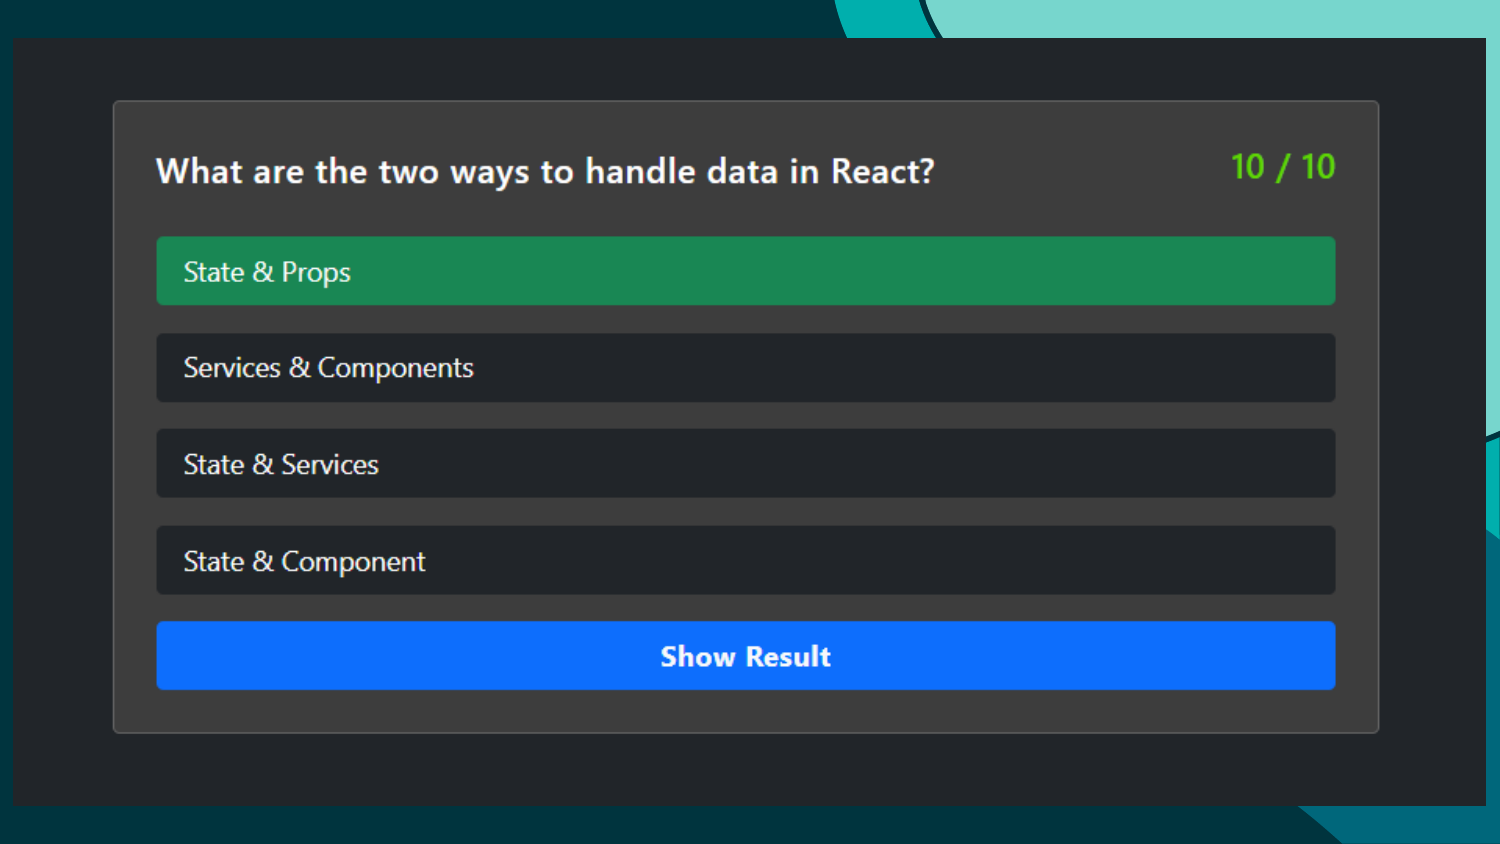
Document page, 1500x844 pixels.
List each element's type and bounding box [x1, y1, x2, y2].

picture [13, 37, 1487, 806]
